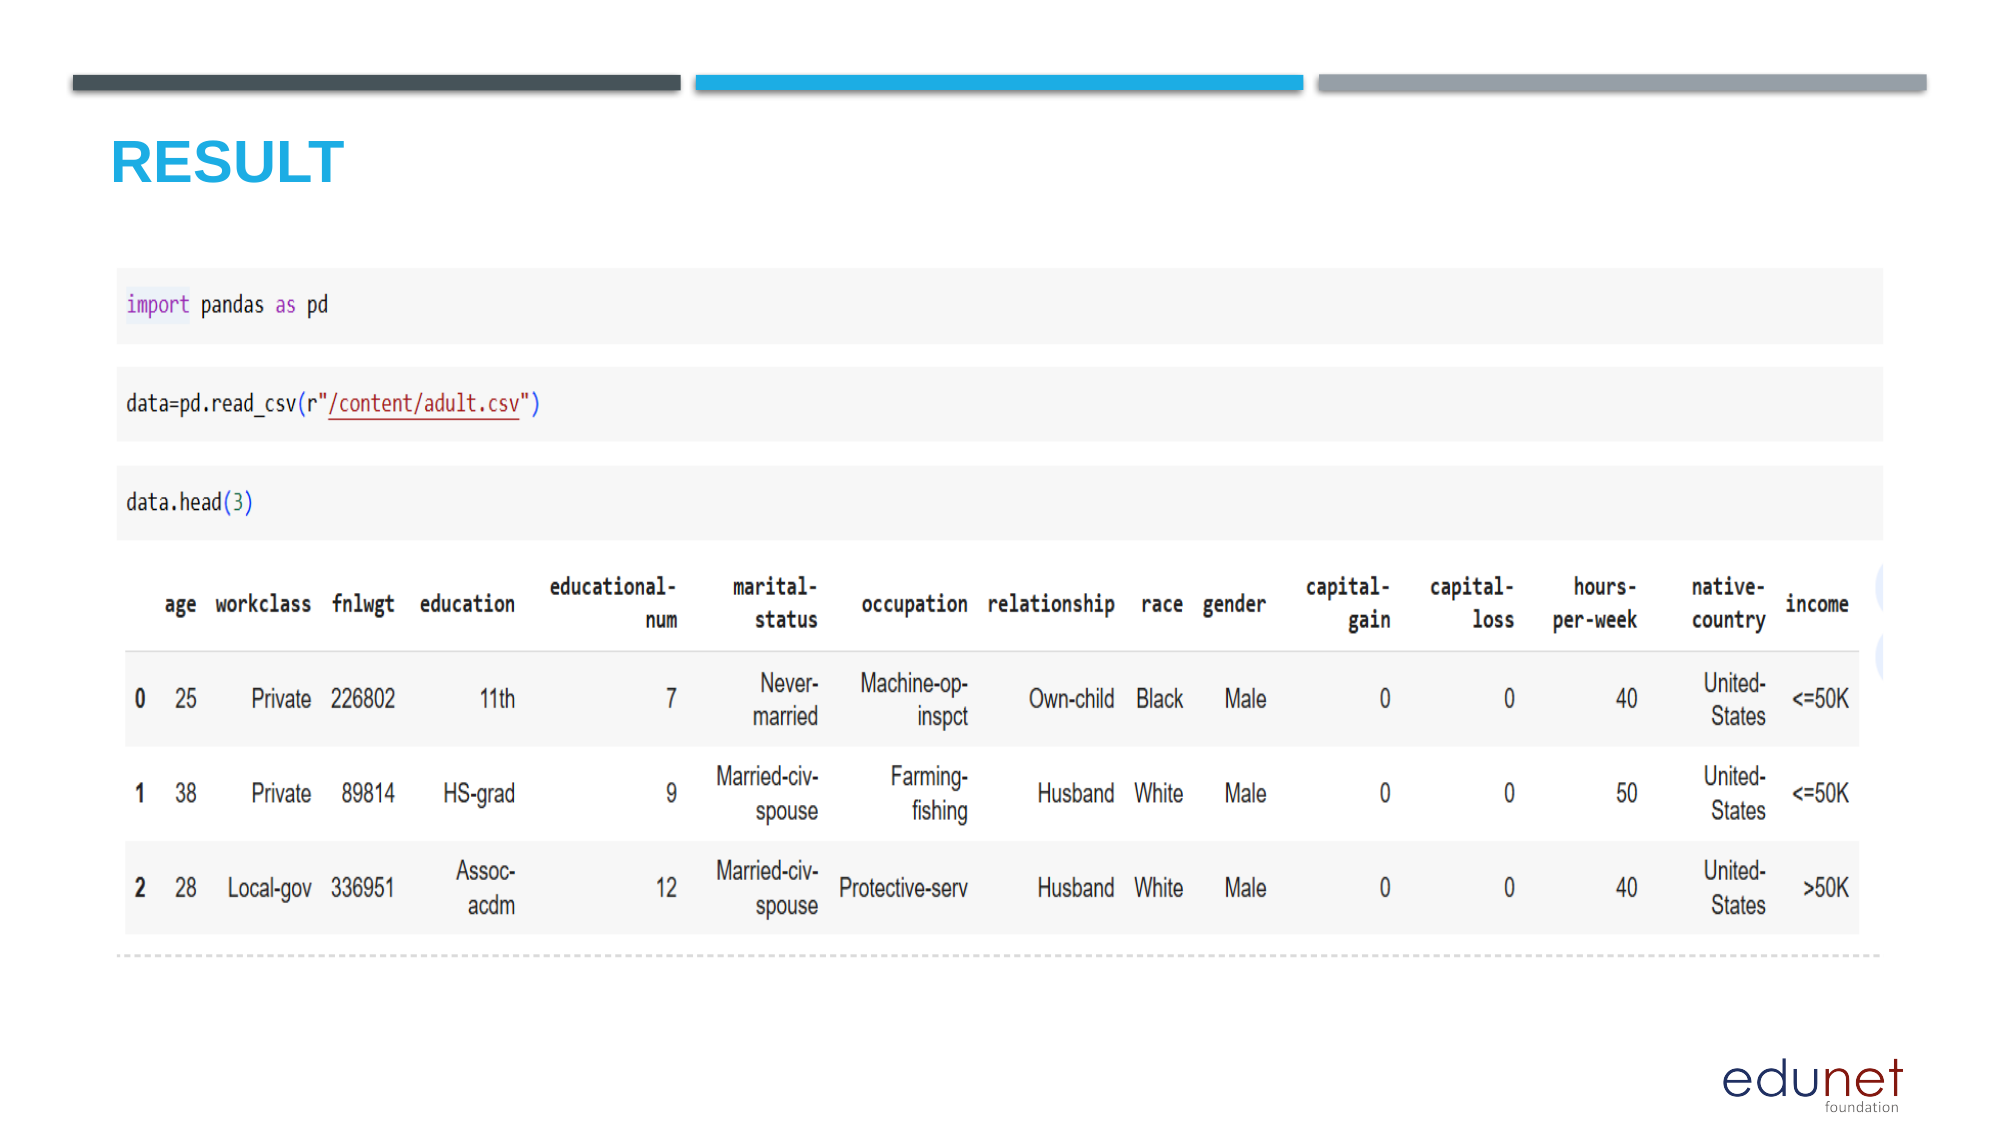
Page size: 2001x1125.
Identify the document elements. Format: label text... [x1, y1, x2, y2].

picture [1719, 1056, 1905, 1116]
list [116, 265, 1884, 958]
title Result [95, 115, 1905, 203]
